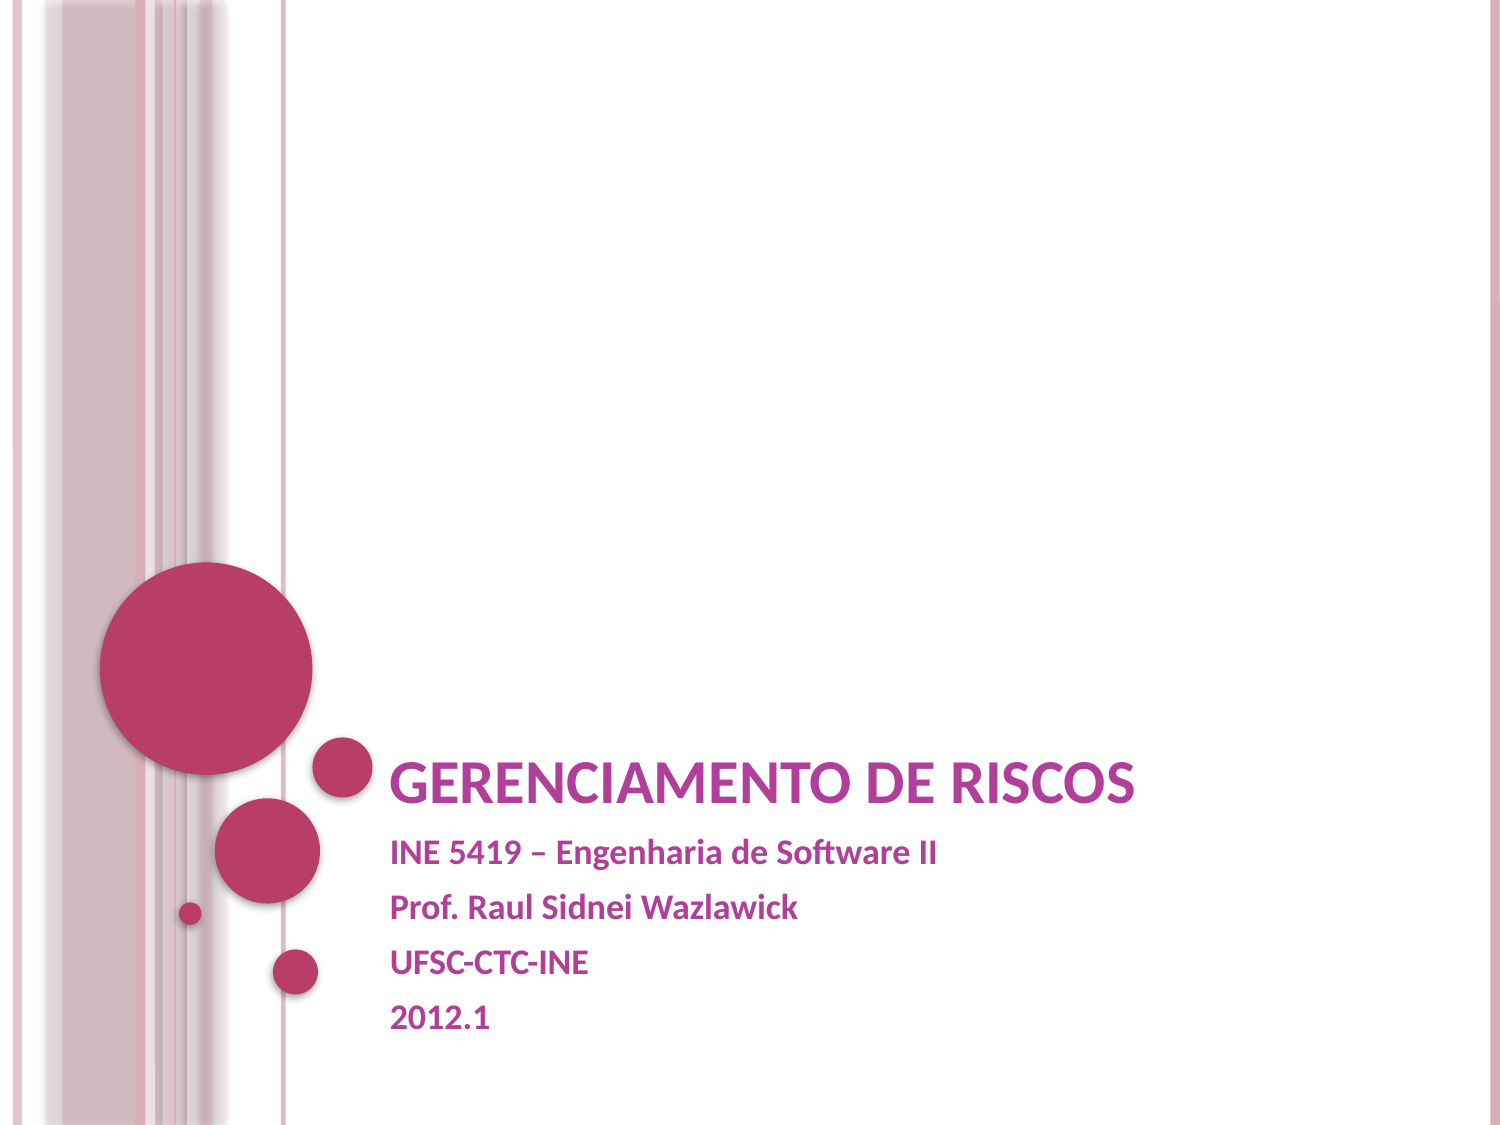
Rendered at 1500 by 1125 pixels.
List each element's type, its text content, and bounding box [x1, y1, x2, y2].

title Gerenciamento de riscos [375, 512, 1388, 820]
subtitle INE 5419 – Engenharia de Software II Prof. Raul Sidnei Wazlawick UFSC-CTC-INE 2012.1 [375, 820, 1388, 1046]
